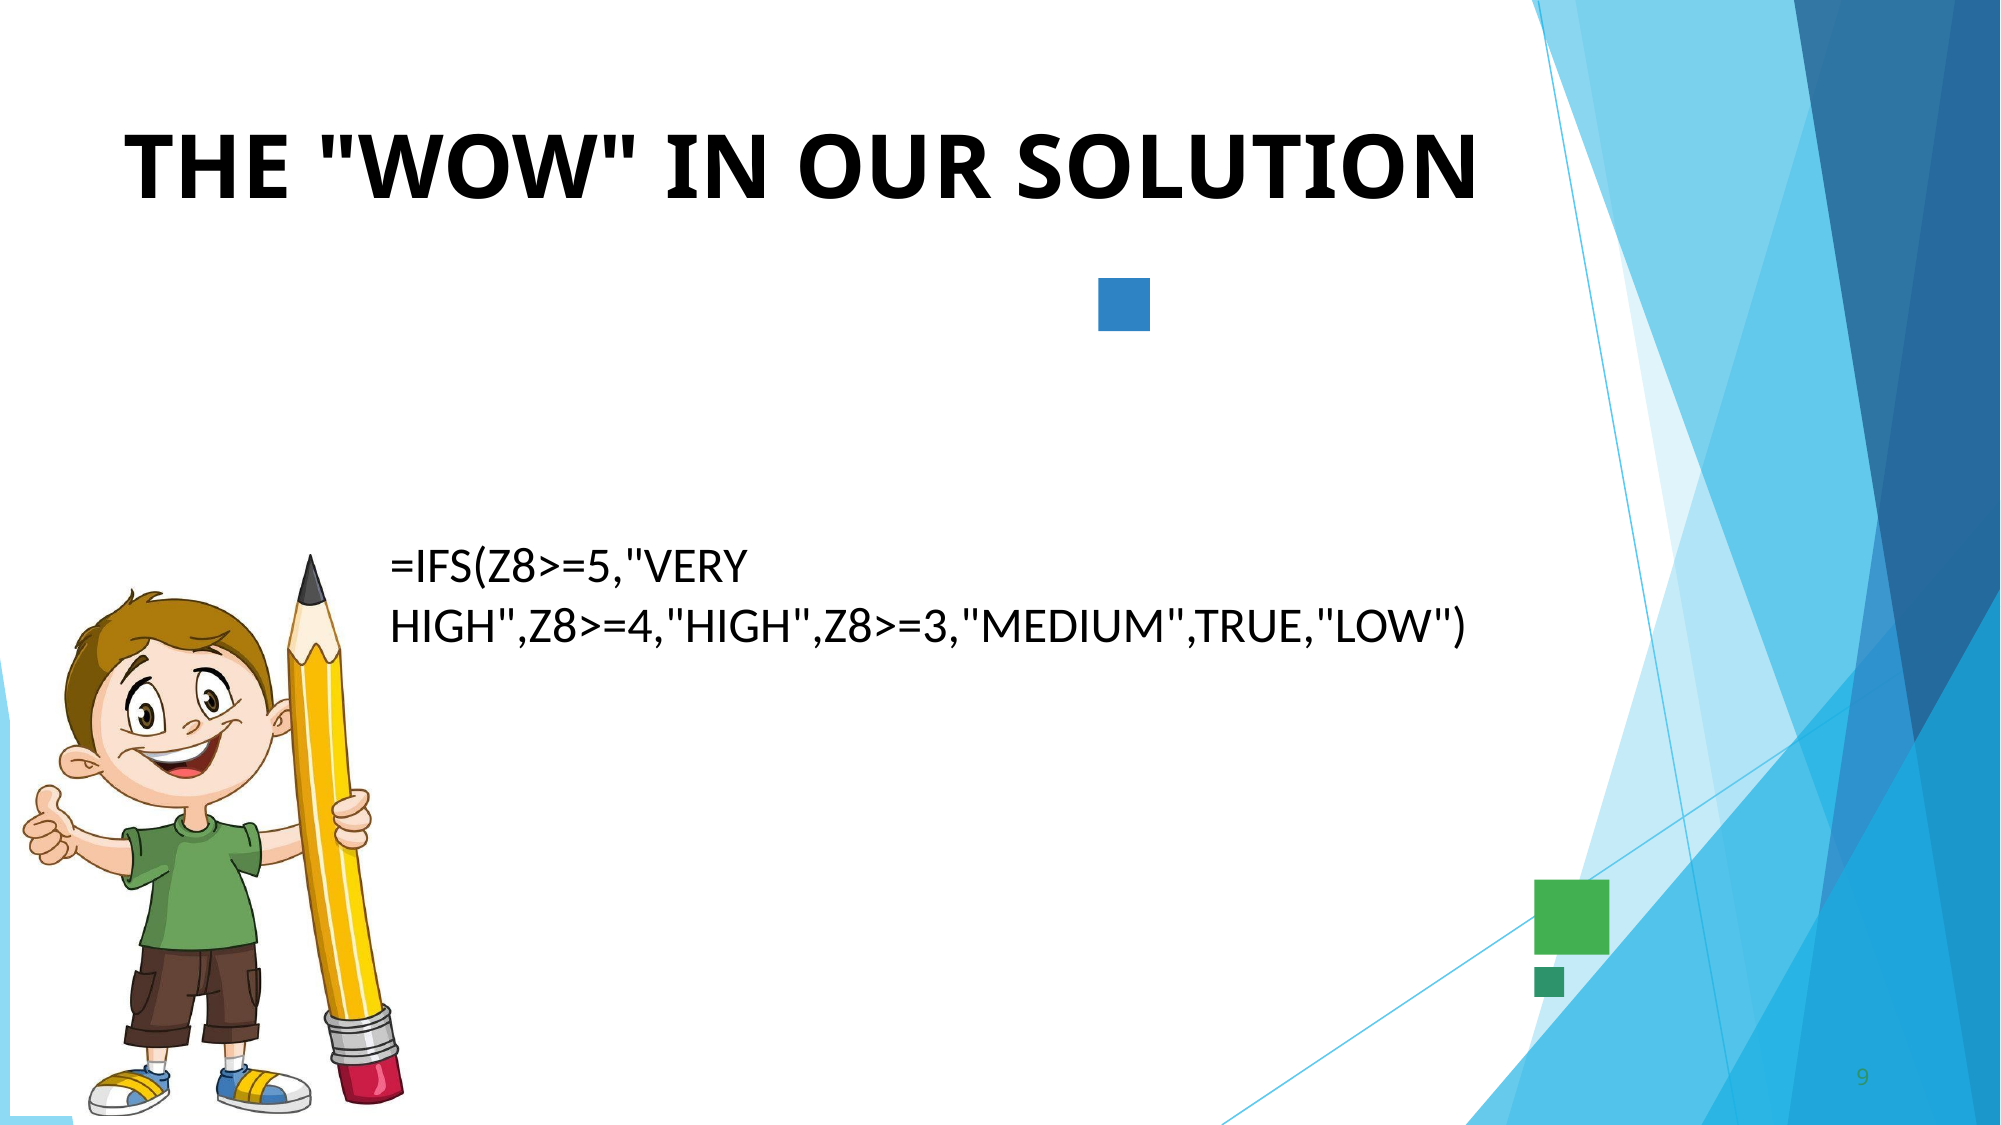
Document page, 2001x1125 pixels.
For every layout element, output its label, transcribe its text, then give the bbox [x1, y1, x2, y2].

text_box [1534, 879, 1610, 955]
text_box [1849, 1061, 1888, 1095]
text_box [1098, 298, 1150, 332]
picture [10, 554, 416, 1116]
title THE "WOW" IN OUR SOLUTION [121, 107, 1513, 298]
text_box [449, 386, 1850, 543]
text_box =IFS(Z8>=5,"VERY HIGH",Z8>=4,"HIGH",Z8>=3,"MEDIUM",TRUE,"LOW") [375, 524, 1825, 660]
text_box [1534, 967, 1565, 997]
